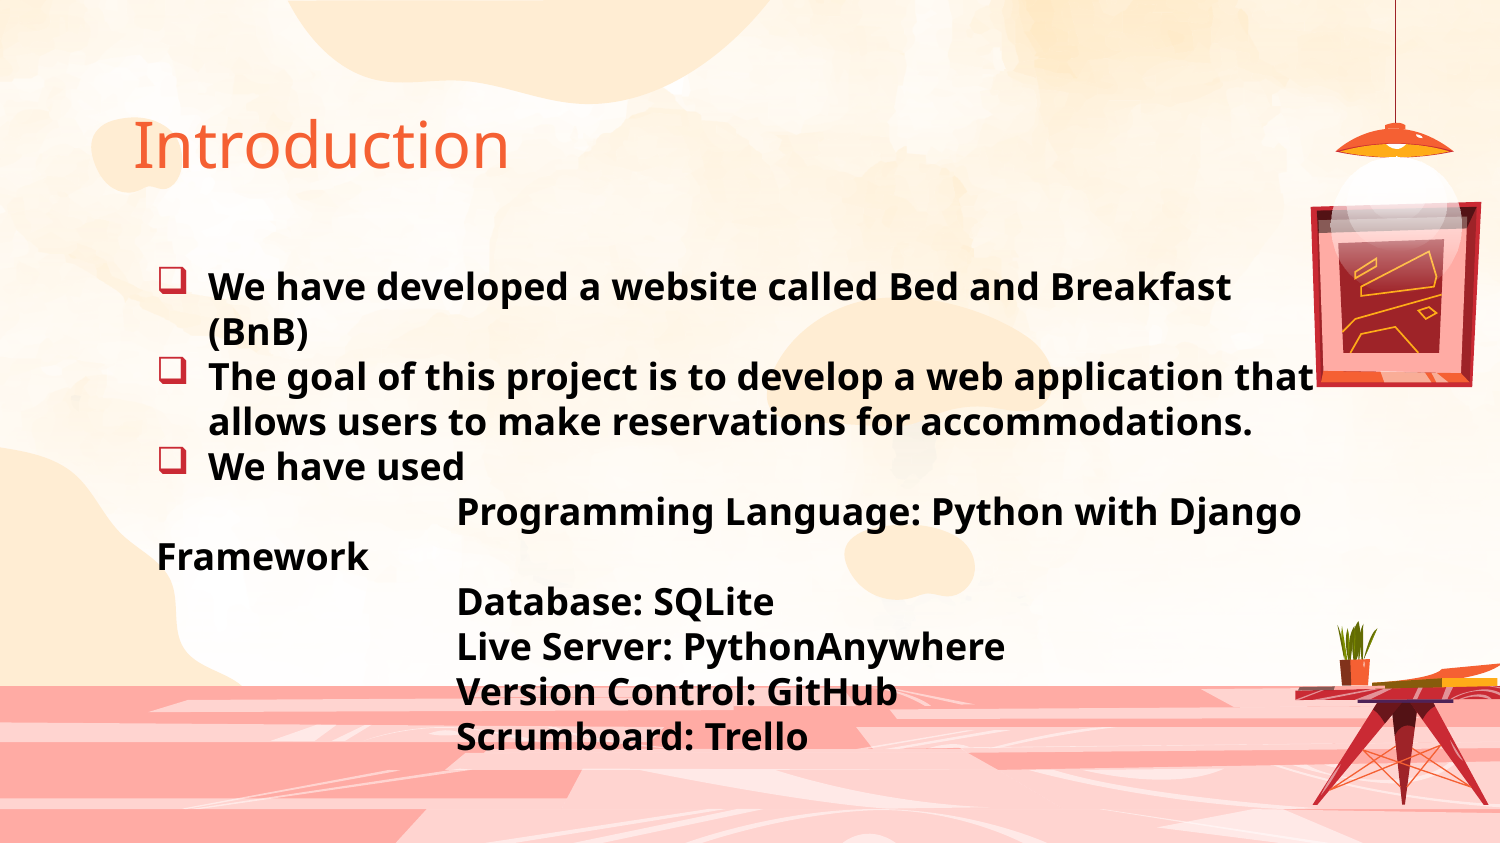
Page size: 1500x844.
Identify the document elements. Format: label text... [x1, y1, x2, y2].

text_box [1310, 201, 1482, 388]
title Introduction [118, 88, 1324, 193]
subtitle We have developed a website called Bed and Breakfast (BnB) The goal of this project is to develop a web application that allows users to make reservations for accommodations. We have used Programming Language: Python with Django Framework Database: SQLite Live Server: PythonAnywhere Version Control: GitHub Scrumboard: Trello [118, 248, 1357, 805]
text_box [1330, 0, 1463, 294]
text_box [1294, 620, 1500, 806]
